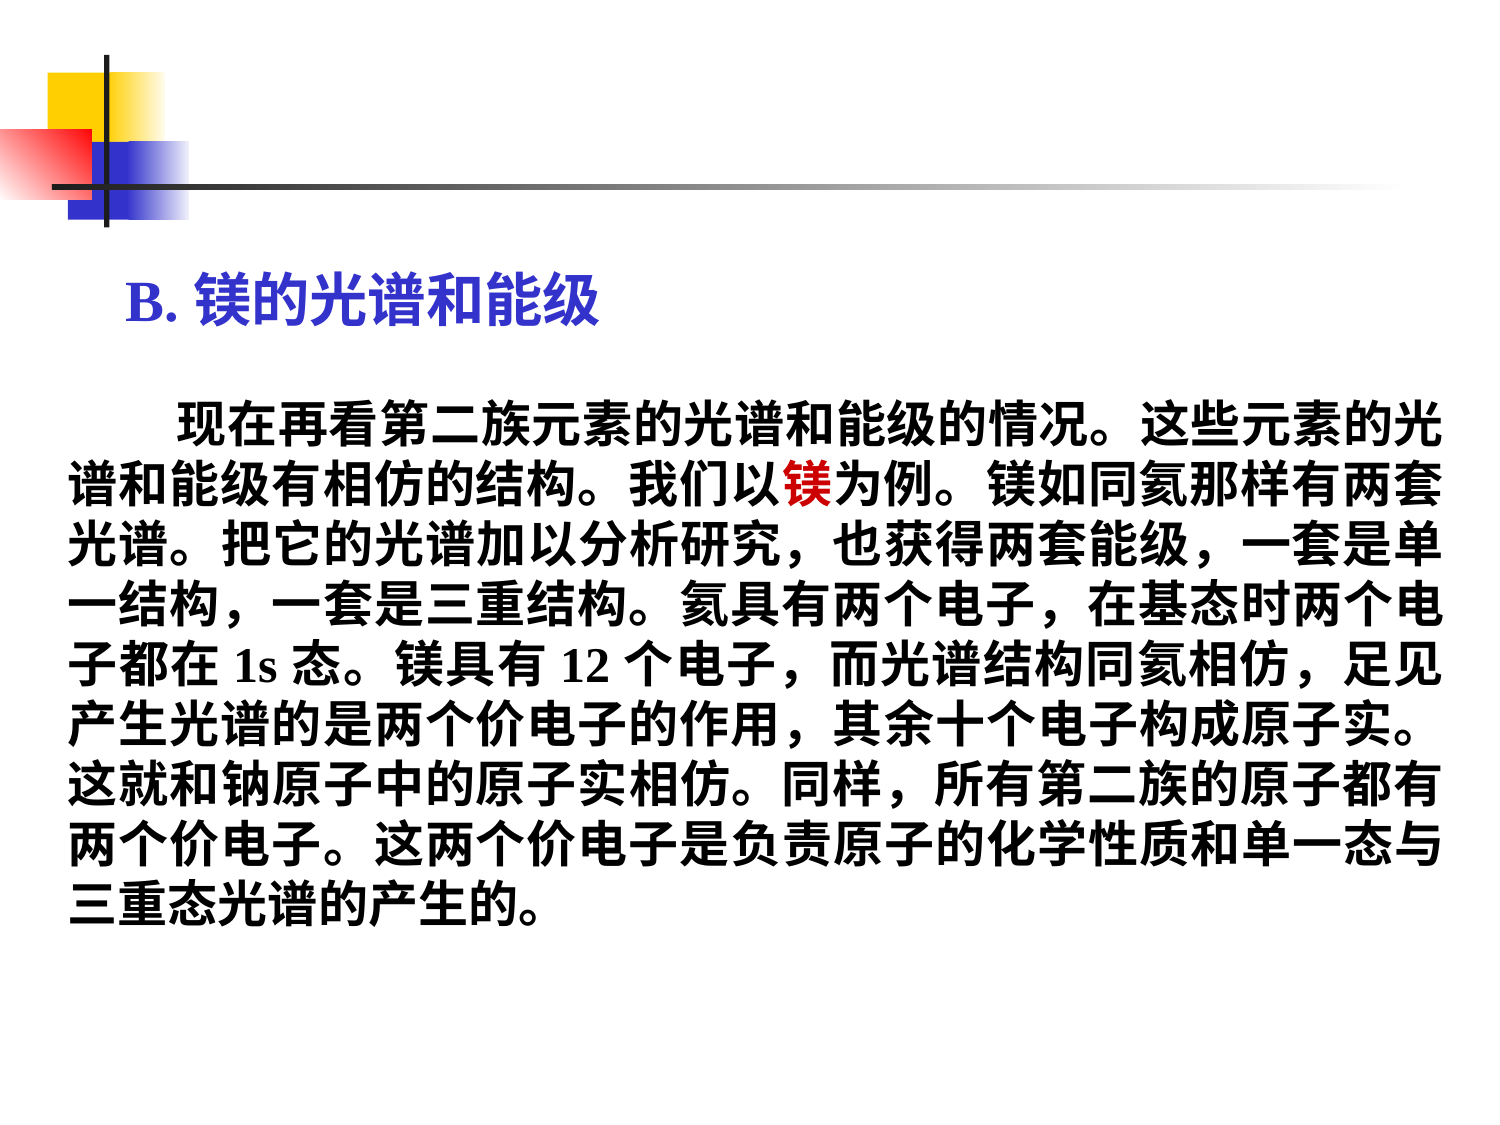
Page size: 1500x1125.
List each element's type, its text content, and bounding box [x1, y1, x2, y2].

text_box B.镁的光谱和能级 现在再看第二族元素的光谱和能级的情况。这些元素的光谱和能级有相仿的结构。我们以镁为例。镁如同氦那样有两套光谱。把它的光谱加以分析研究，也获得两套能级，一套是单一结构，一套是三重结构。氦具有两个电子，在基态时两个电子都在1s态。镁具有12个电子，而光谱结构同氦相仿，足见产生光谱的是两个价电子的作用，其余十个电子构成原子实。这就和钠原子中的原子实相仿。同样，所有第二族的原子都有两个价电子。这两个价电子是负责原子的化学性质和单一态与三重态光谱的产生的。 [53, 255, 1459, 941]
